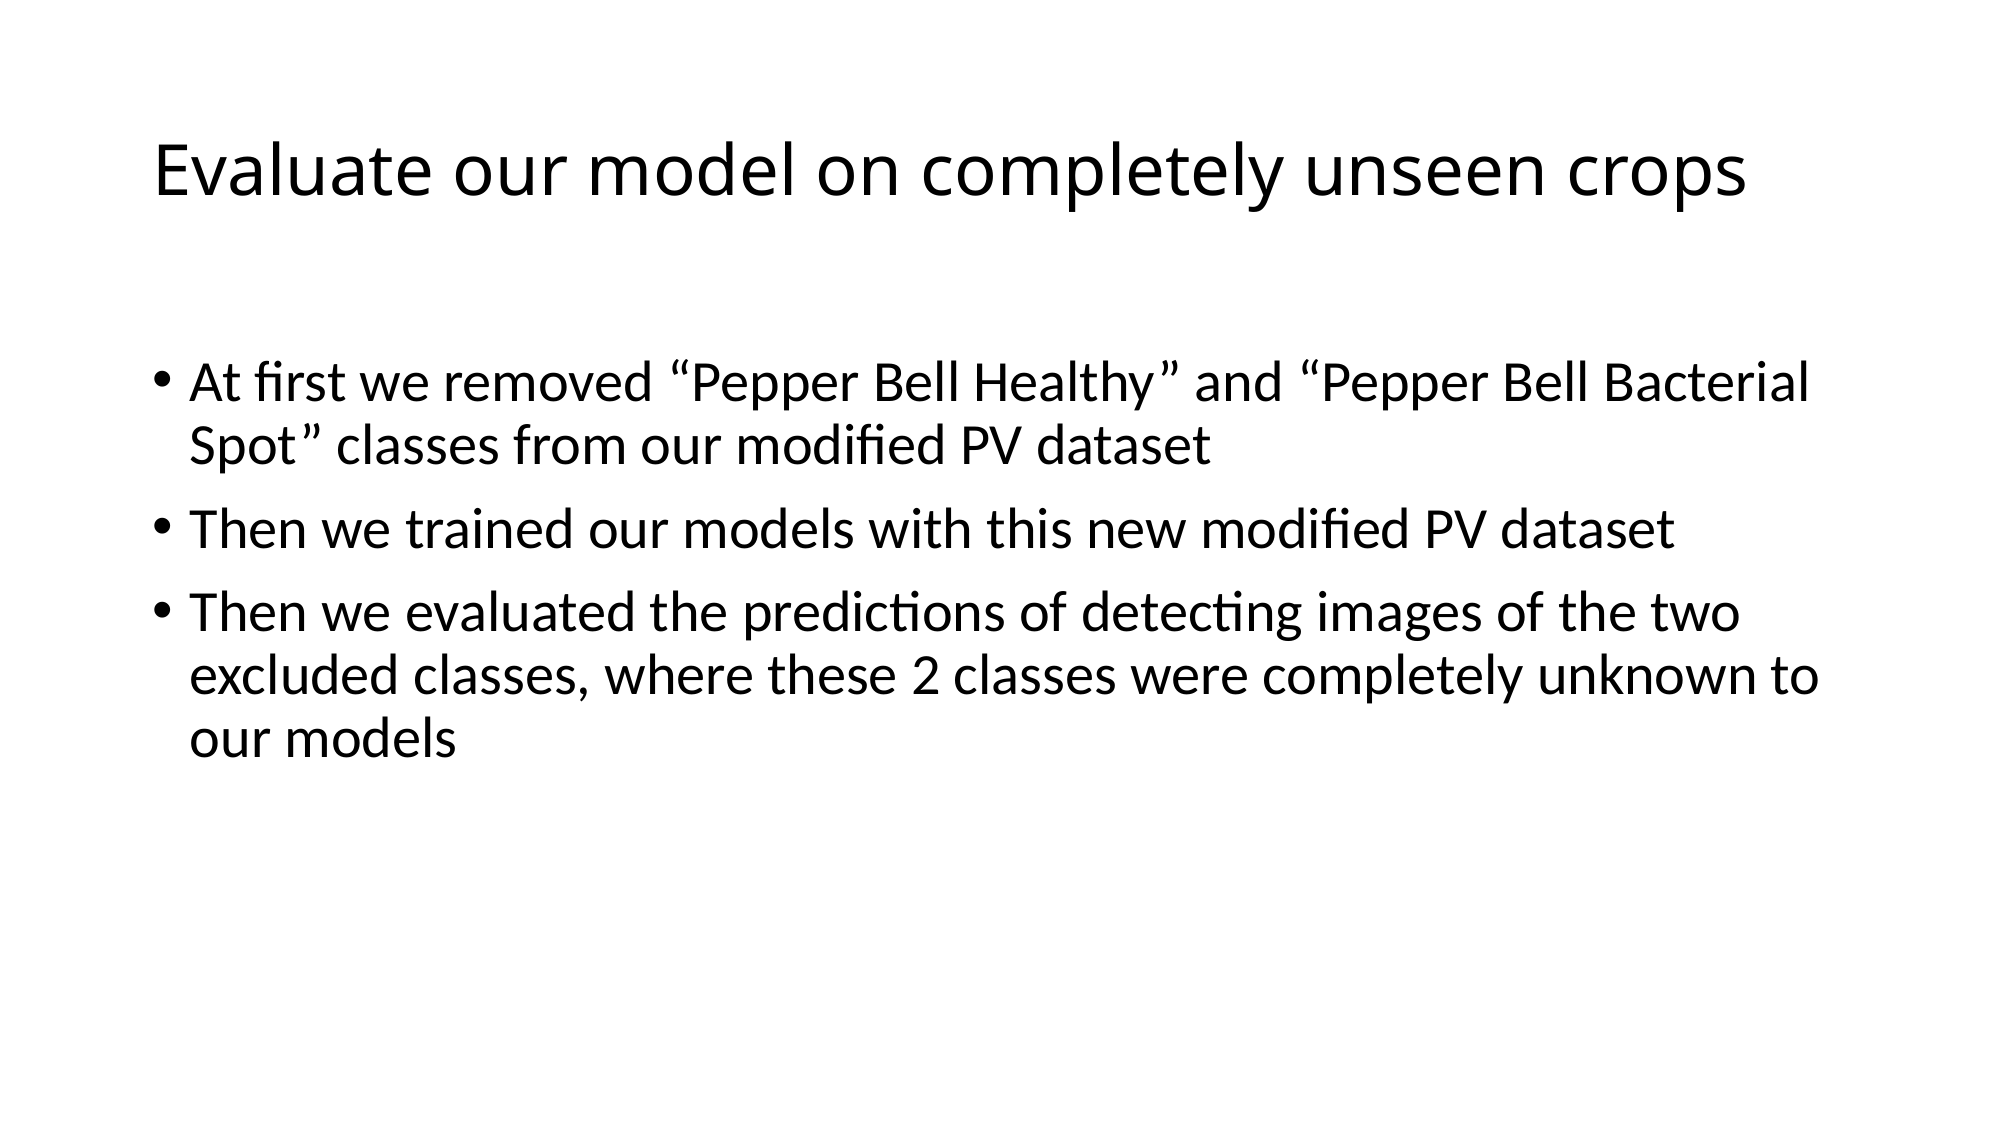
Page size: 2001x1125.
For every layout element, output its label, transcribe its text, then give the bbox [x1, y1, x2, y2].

title Evaluate our model on completely unseen crops [137, 116, 1863, 315]
list At first we removed “Pepper Bell Healthy” and “Pepper Bell Bacterial Spot” classes from our modified PV dataset Then we trained our models with this new modified PV dataset Then we evaluated the predictions of detecting images of the two excluded classes, where these 2 classes were completely unknown to our models [137, 343, 1863, 782]
